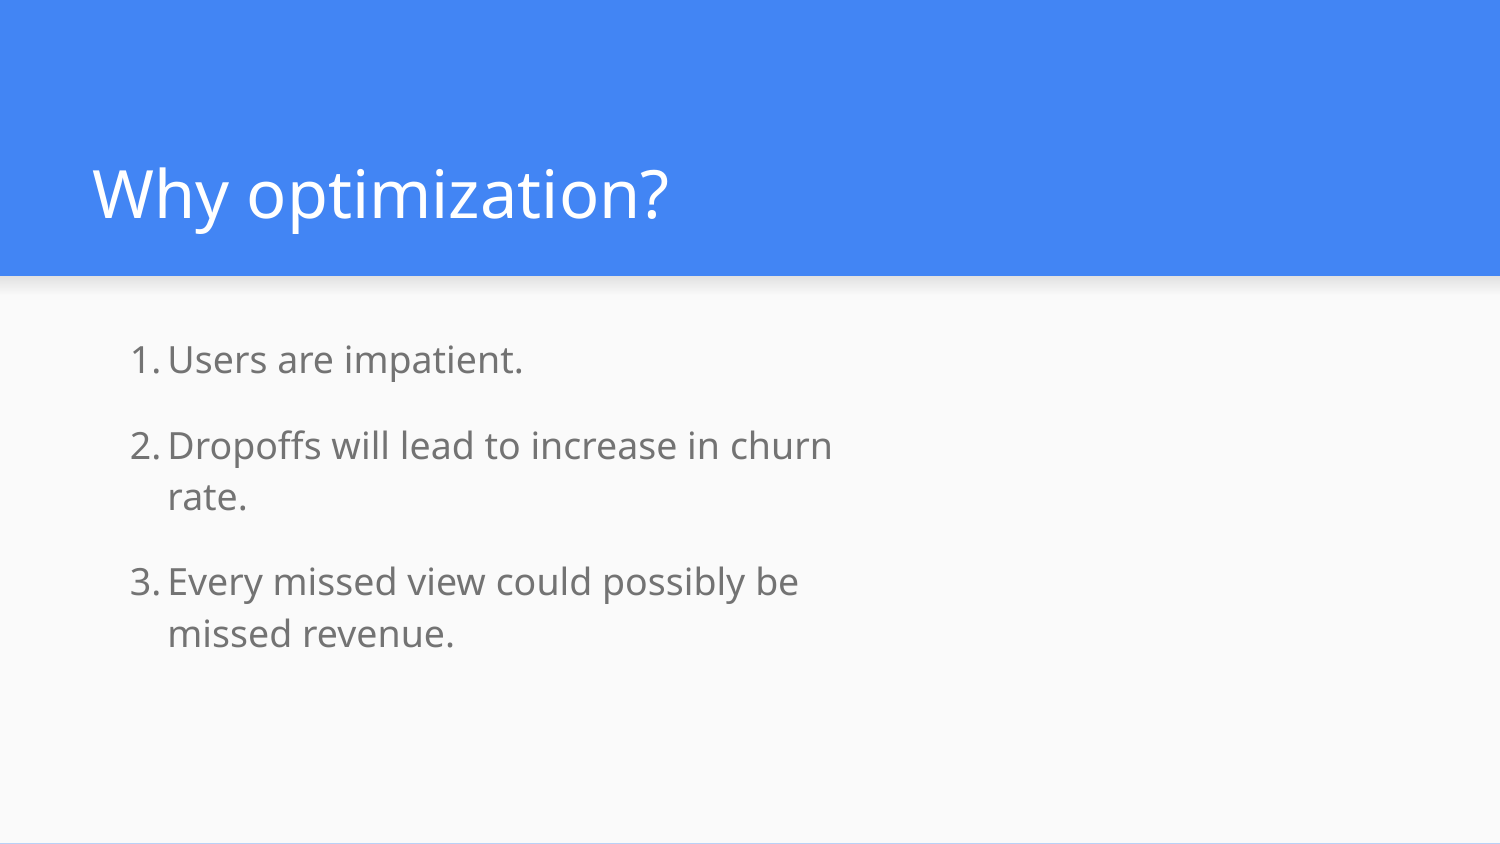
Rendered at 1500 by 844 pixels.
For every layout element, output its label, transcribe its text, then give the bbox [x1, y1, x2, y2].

list Users are impatient. Dropoffs will lead to increase in churn rate. Every missed view could possibly be missed revenue. [77, 314, 896, 777]
title Why optimization? [77, 121, 1427, 248]
